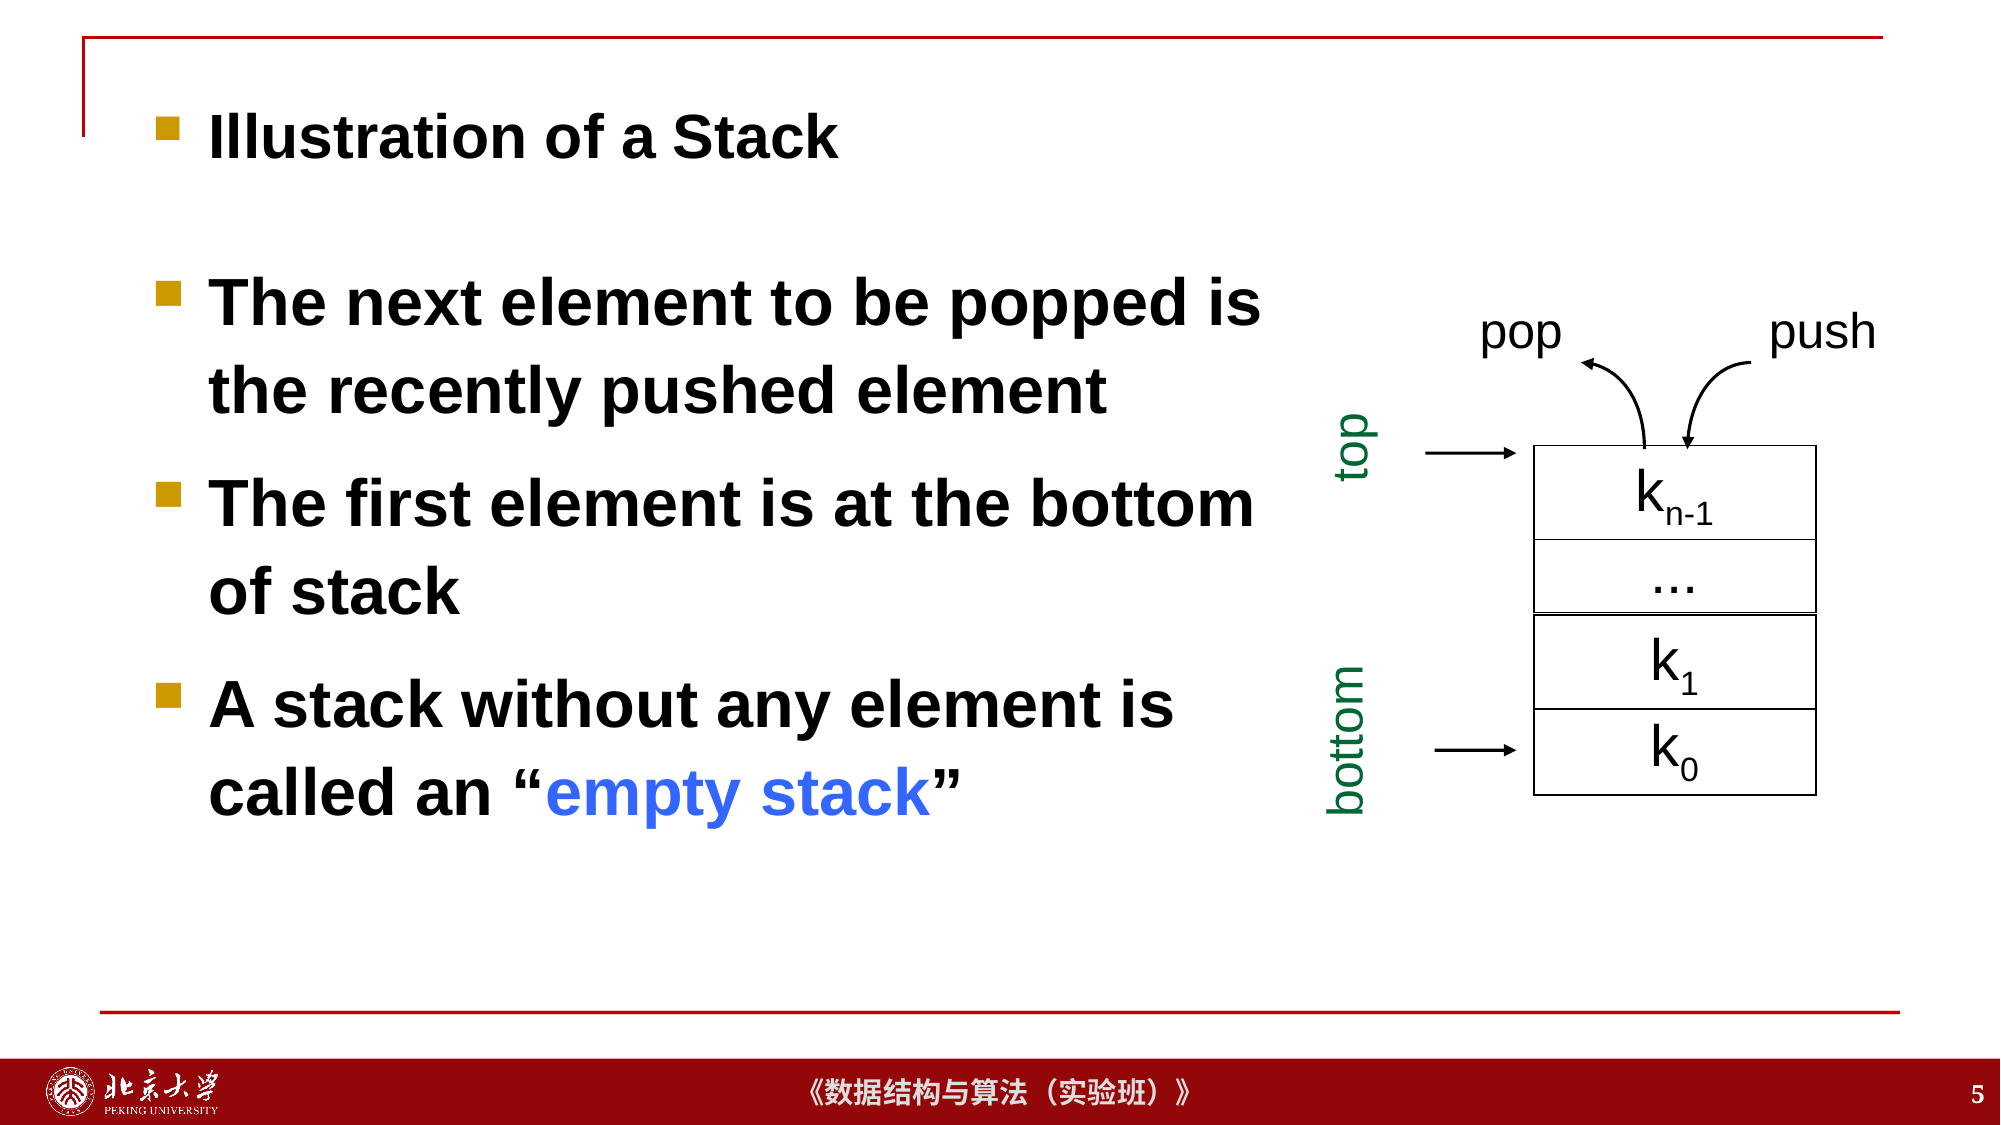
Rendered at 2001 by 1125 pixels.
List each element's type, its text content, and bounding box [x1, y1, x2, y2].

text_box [1304, 291, 1901, 834]
title Illustration of a Stack [137, 59, 1863, 208]
picture [46, 1067, 218, 1116]
list The next element to be popped is the recently pushed element The first element is at the bottom of stack A stack without any element is called an “empty stack” [137, 243, 1306, 1017]
slide_number 5 [1550, 1065, 2000, 1125]
